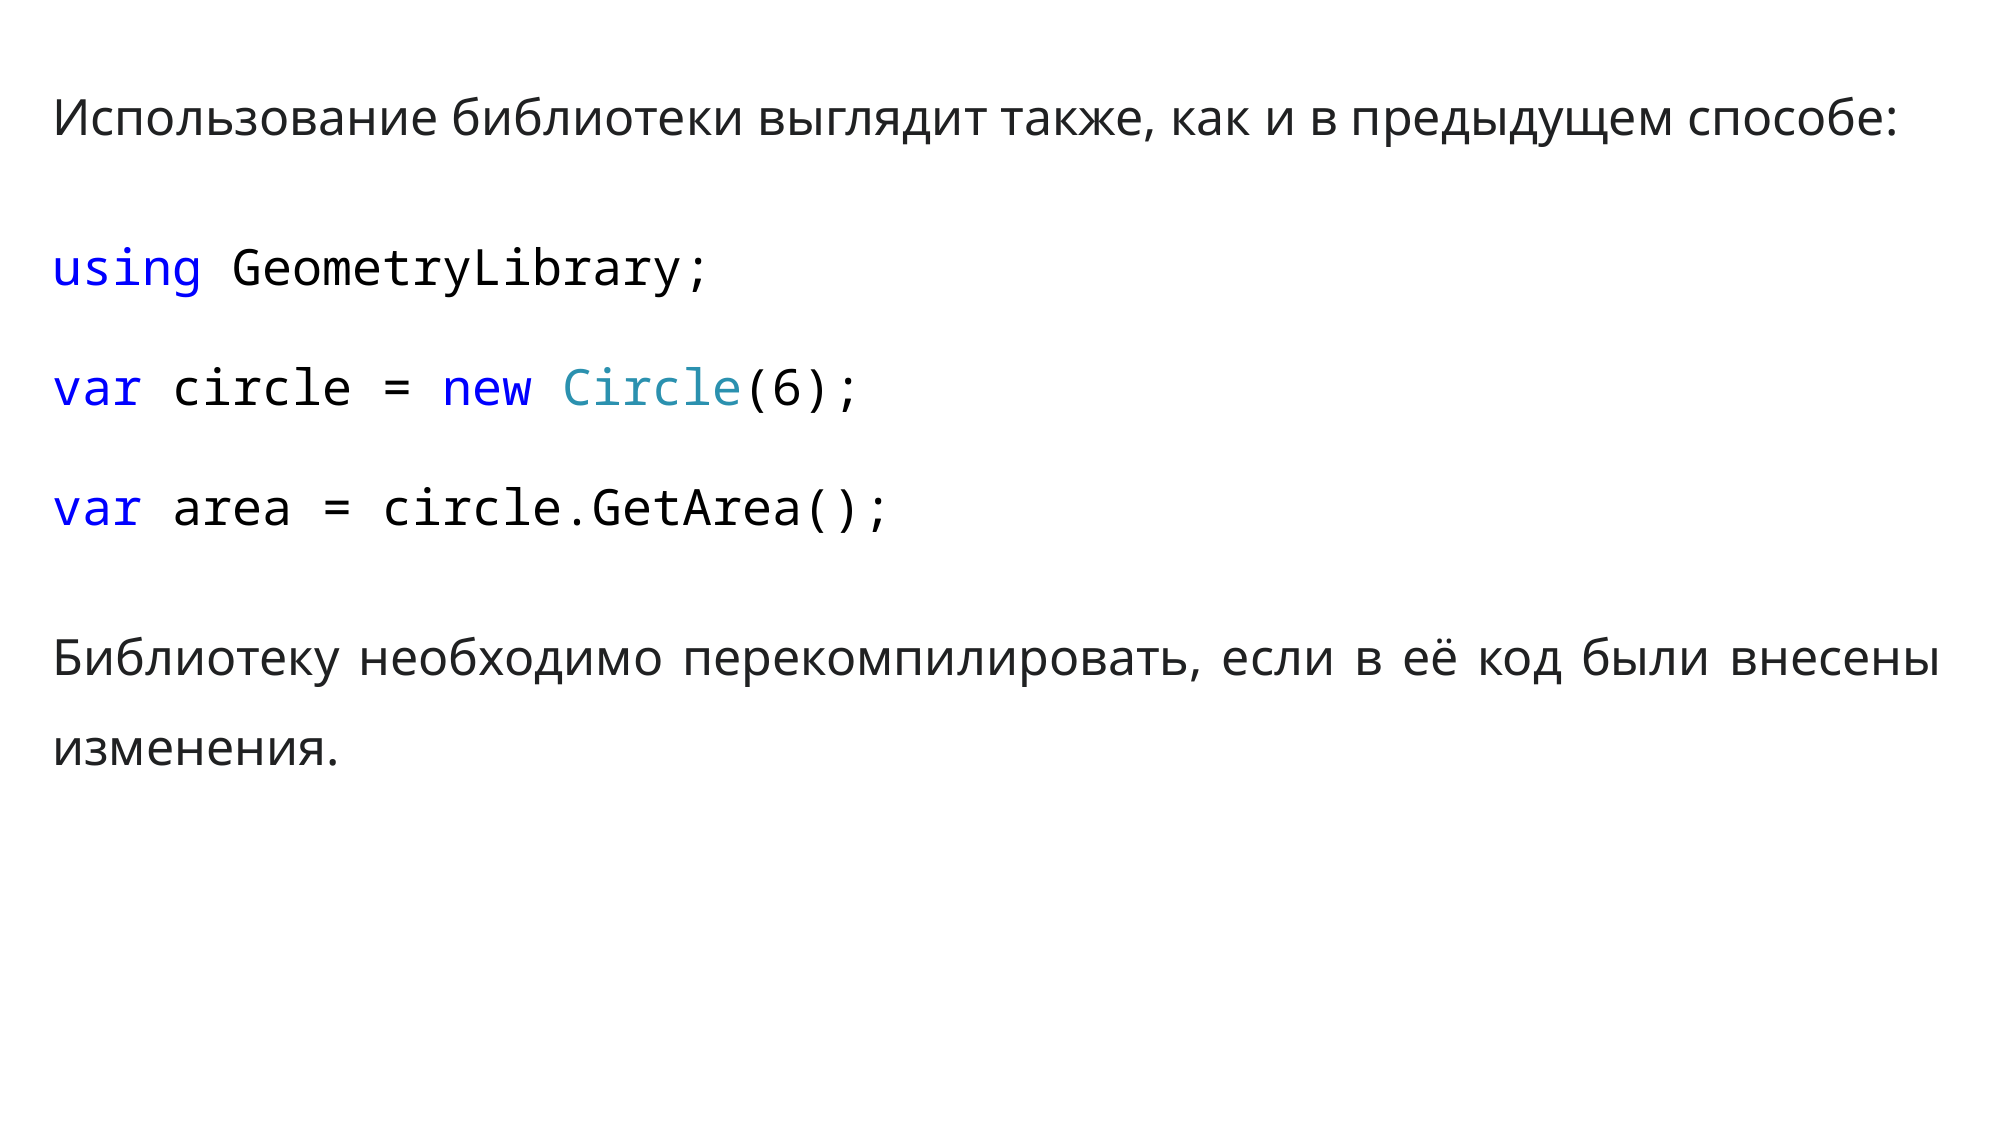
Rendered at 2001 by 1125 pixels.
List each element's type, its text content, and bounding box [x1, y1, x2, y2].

text_box Использование библиотеки выглядит также, как и в предыдущем способе: using GeometryLibrary; var circle = new Circle(6); var area = circle.GetArea(); Библиотеку необходимо перекомпилировать, если в её код были внесены изменения. [37, 47, 1958, 783]
